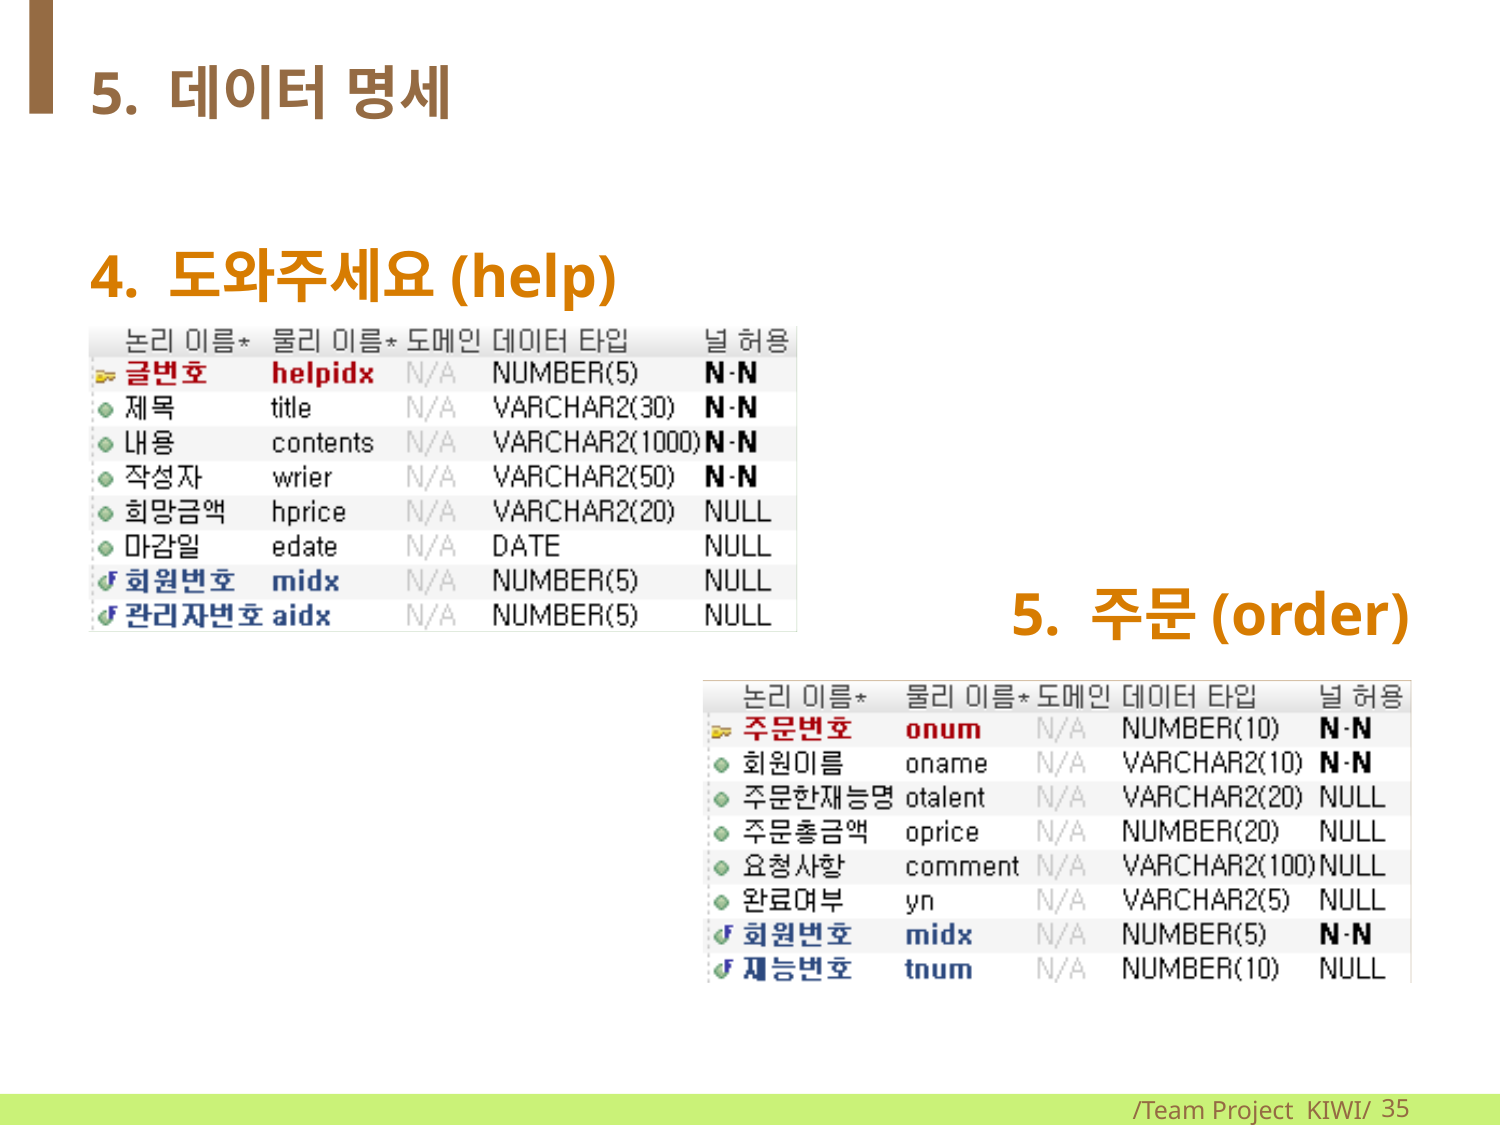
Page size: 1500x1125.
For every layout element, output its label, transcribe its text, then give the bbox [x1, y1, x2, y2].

picture [702, 680, 1412, 984]
picture [88, 325, 798, 632]
footer /Team Project KIWI/ [1116, 1094, 1352, 1125]
slide_number 35 [1352, 1094, 1425, 1125]
title 5. 데이터 명세 [75, 45, 1425, 138]
list 4. 도와주세요(help) 5. 주문(order) [75, 231, 1425, 1005]
